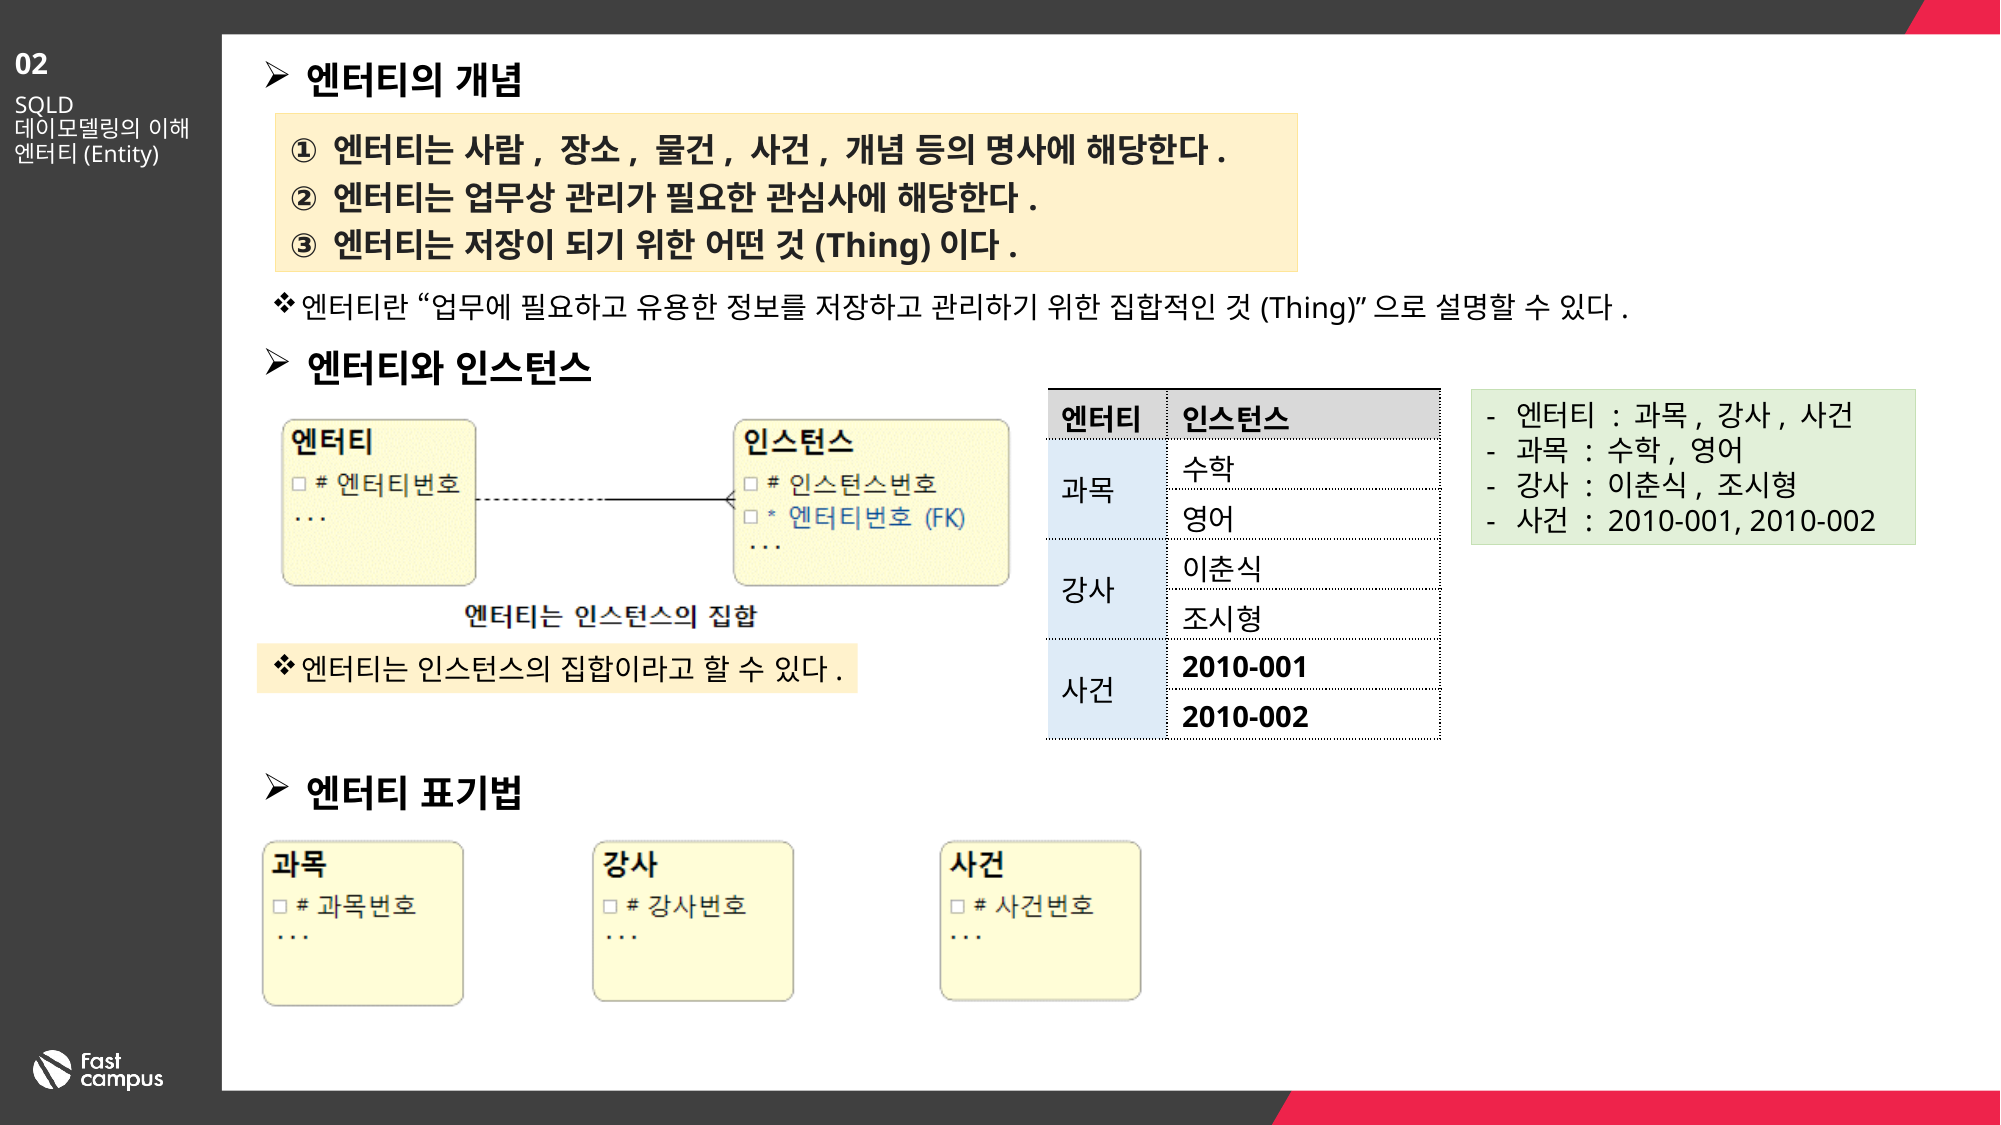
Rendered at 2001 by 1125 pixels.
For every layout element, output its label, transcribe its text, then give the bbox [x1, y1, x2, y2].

table_cell 영어 [1167, 489, 1440, 539]
table_cell 사건 [1048, 639, 1167, 739]
table_cell 강사 [1048, 539, 1167, 639]
text_box 엔터티란 “업무에 필요하고 유용한 정보를 저장하고 관리하기 위한 집합적인 것(Thing)”으로 설명할 수 있다. [256, 281, 1656, 332]
text_box 엔터티 : 과목, 강사, 사건 과목 : 수학, 영어 강사 : 이춘식, 조시형 사건 : 2010-001, 2010-002 [1471, 389, 1916, 545]
table_cell 2010-002 [1167, 689, 1440, 739]
list 02 [0, 41, 218, 86]
text_box 엔터티는 사람, 장소, 물건, 사건, 개념 등의 명사에 해당한다. 엔터티는 업무상 관리가 필요한 관심사에 해당한다. 엔터티는 저장이 되기 위한 어떤 것(Thing)이다. [275, 113, 1298, 272]
text_box 엔터티와 인스턴스 [247, 337, 609, 397]
text_box 엔터티의 개념 [247, 49, 540, 110]
picture [33, 1050, 163, 1091]
text_box 엔터티는 인스턴스의 집합이라고 할 수 있다. [256, 643, 858, 694]
table_header 인스턴스 [1167, 390, 1440, 439]
picture [274, 413, 1016, 643]
table_cell 과목 [1048, 439, 1167, 539]
table_cell 수학 [1167, 439, 1440, 489]
table_cell 조시형 [1167, 589, 1440, 639]
picture [256, 834, 1148, 1013]
list SQLD 데이모델링의 이해 엔터티(Entity) [0, 86, 218, 291]
table_header 엔터티 [1048, 390, 1167, 439]
table_cell 이춘식 [1167, 539, 1440, 589]
text_box 엔터티 표기법 [247, 762, 540, 822]
table_cell 2010-001 [1167, 639, 1440, 689]
